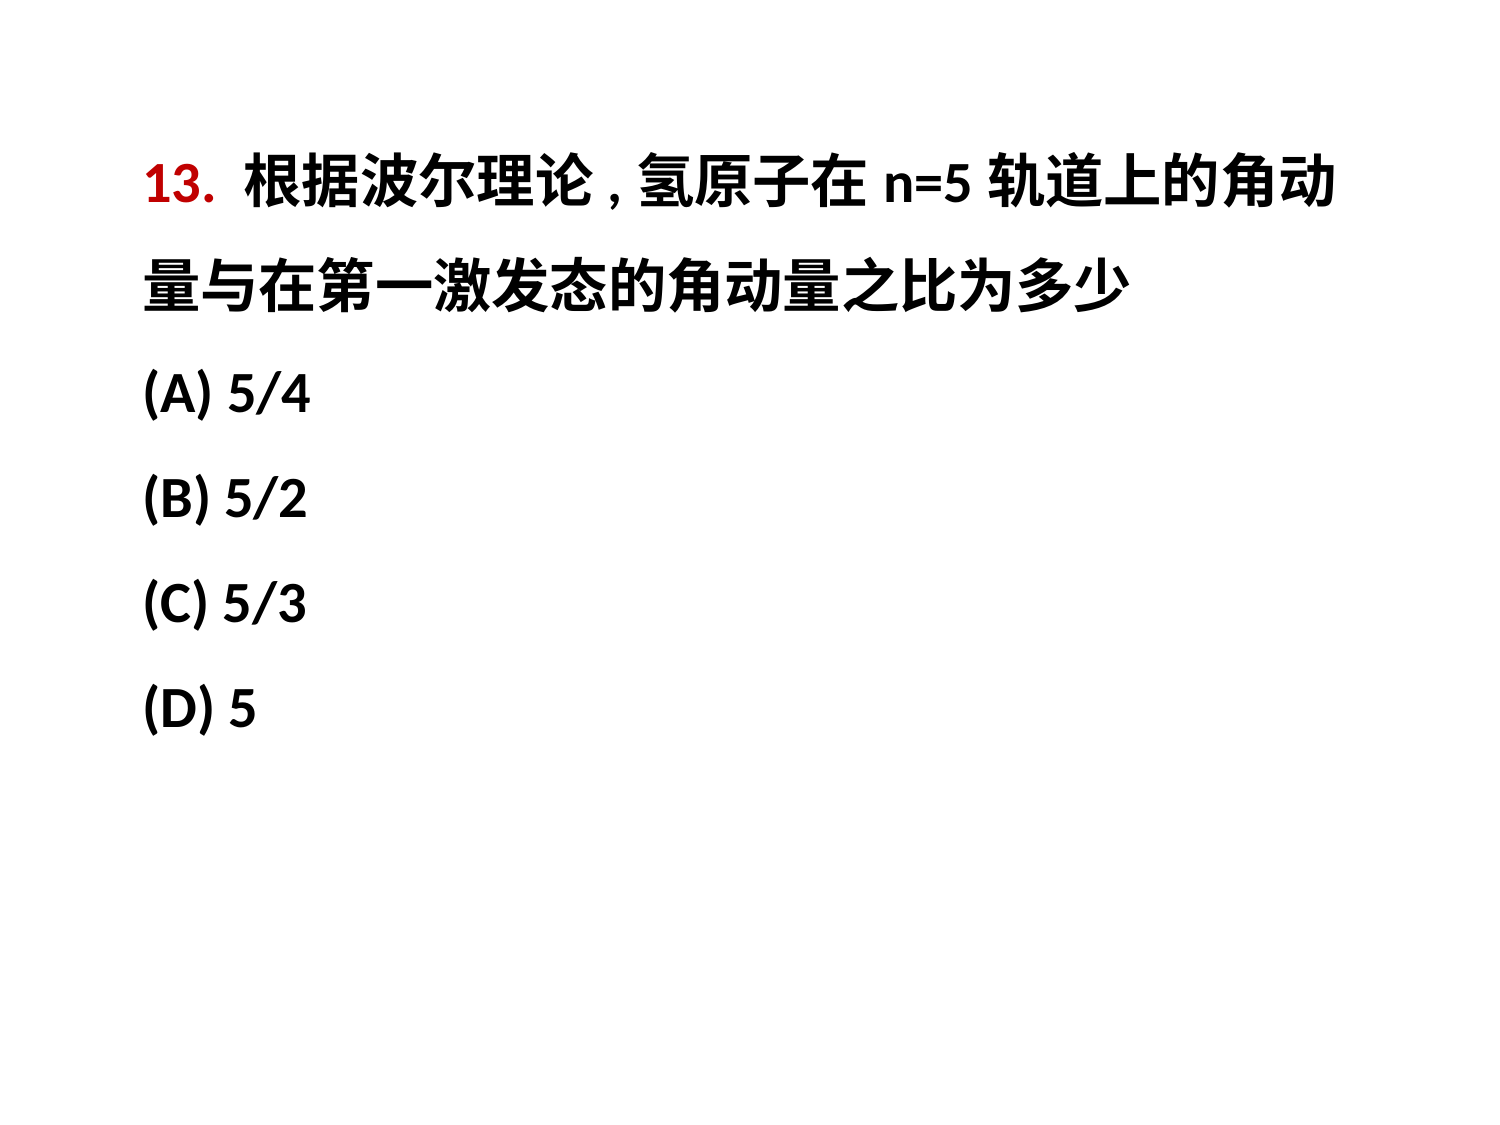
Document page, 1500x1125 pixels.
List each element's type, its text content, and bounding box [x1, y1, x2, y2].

text_box 13. 根据波尔理论,氢原子在n=5轨道上的角动量与在第一激发态的角动量之比为多少 (A) 5/4 (B) 5/2 (C) 5/3 (D) 5 [127, 101, 1380, 747]
